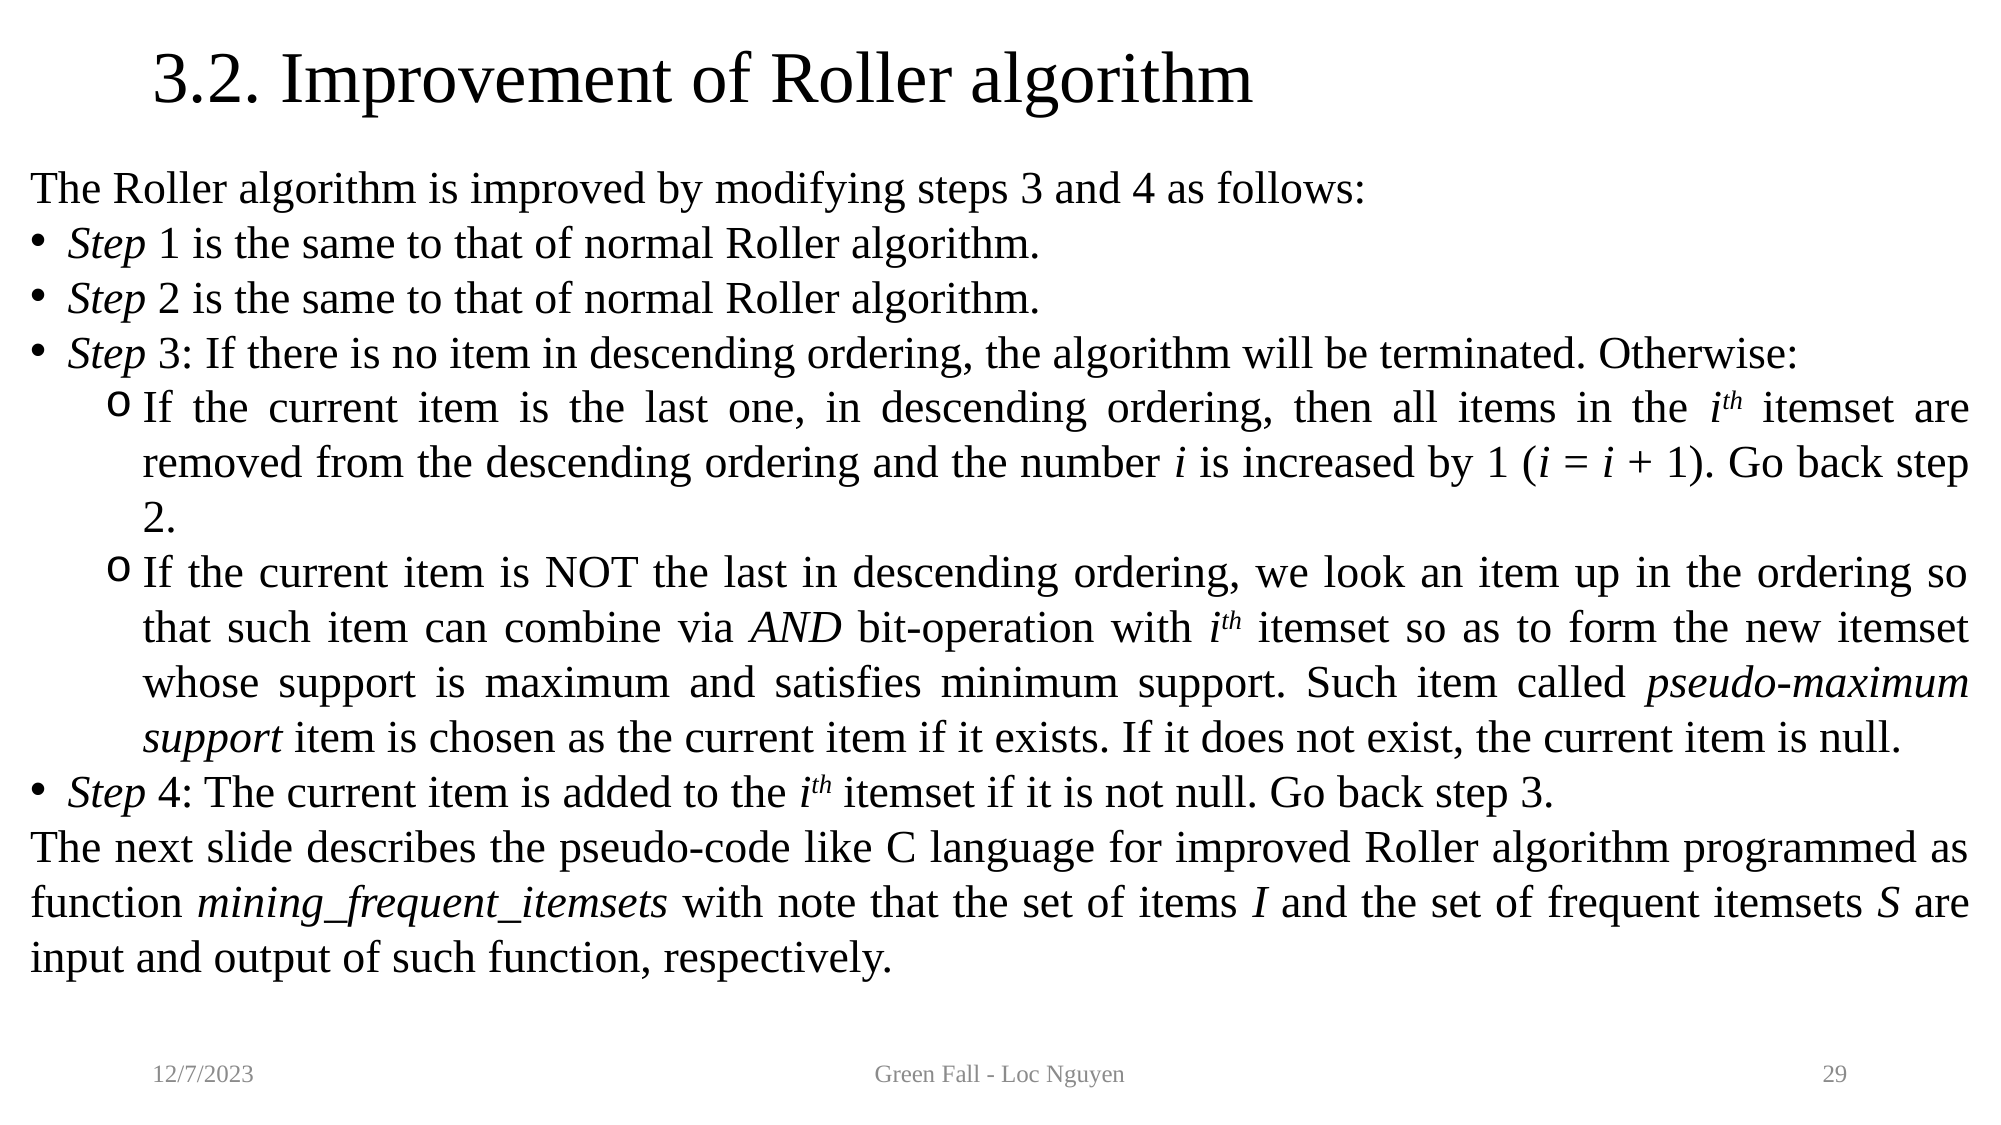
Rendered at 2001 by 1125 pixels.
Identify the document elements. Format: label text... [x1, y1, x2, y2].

list The Roller algorithm is improved by modifying steps 3 and 4 as follows: Step 1 is the same to that of normal Roller algorithm. Step 2 is the same to that of normal Roller algorithm. Step 3: If there is no item in descending ordering, the algorithm will be terminated. Otherwise: If the current item is the last one, in descending ordering, then all items in the ith itemset are removed from the descending ordering and the number i is increased by 1 (i = i + 1). Go back step 2. If the current item is NOT the last in descending ordering, we look an item up in the ordering so that such item can combine via AND bit-operation with ith itemset so as to form the new itemset whose support is maximum and satisfies minimum support. Such item called pseudo-maximum support item is chosen as the current item if it exists. If it does not exist, the current item is null. Step 4: The current item is added to the ith itemset if it is not null. Go back step 3. The next slide describes the pseudo-code like C language for improved Roller algorithm programmed as function mining_frequent_itemsets with note that the set of items I and the set of frequent itemsets S are input and output of such function, respectively. [15, 149, 1985, 1000]
slide_number 29 [1412, 1042, 1863, 1103]
title 3.2. Improvement of Roller algorithm [137, 19, 1863, 128]
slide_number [137, 1042, 588, 1103]
footer Green Fall - Loc Nguyen [662, 1042, 1338, 1103]
